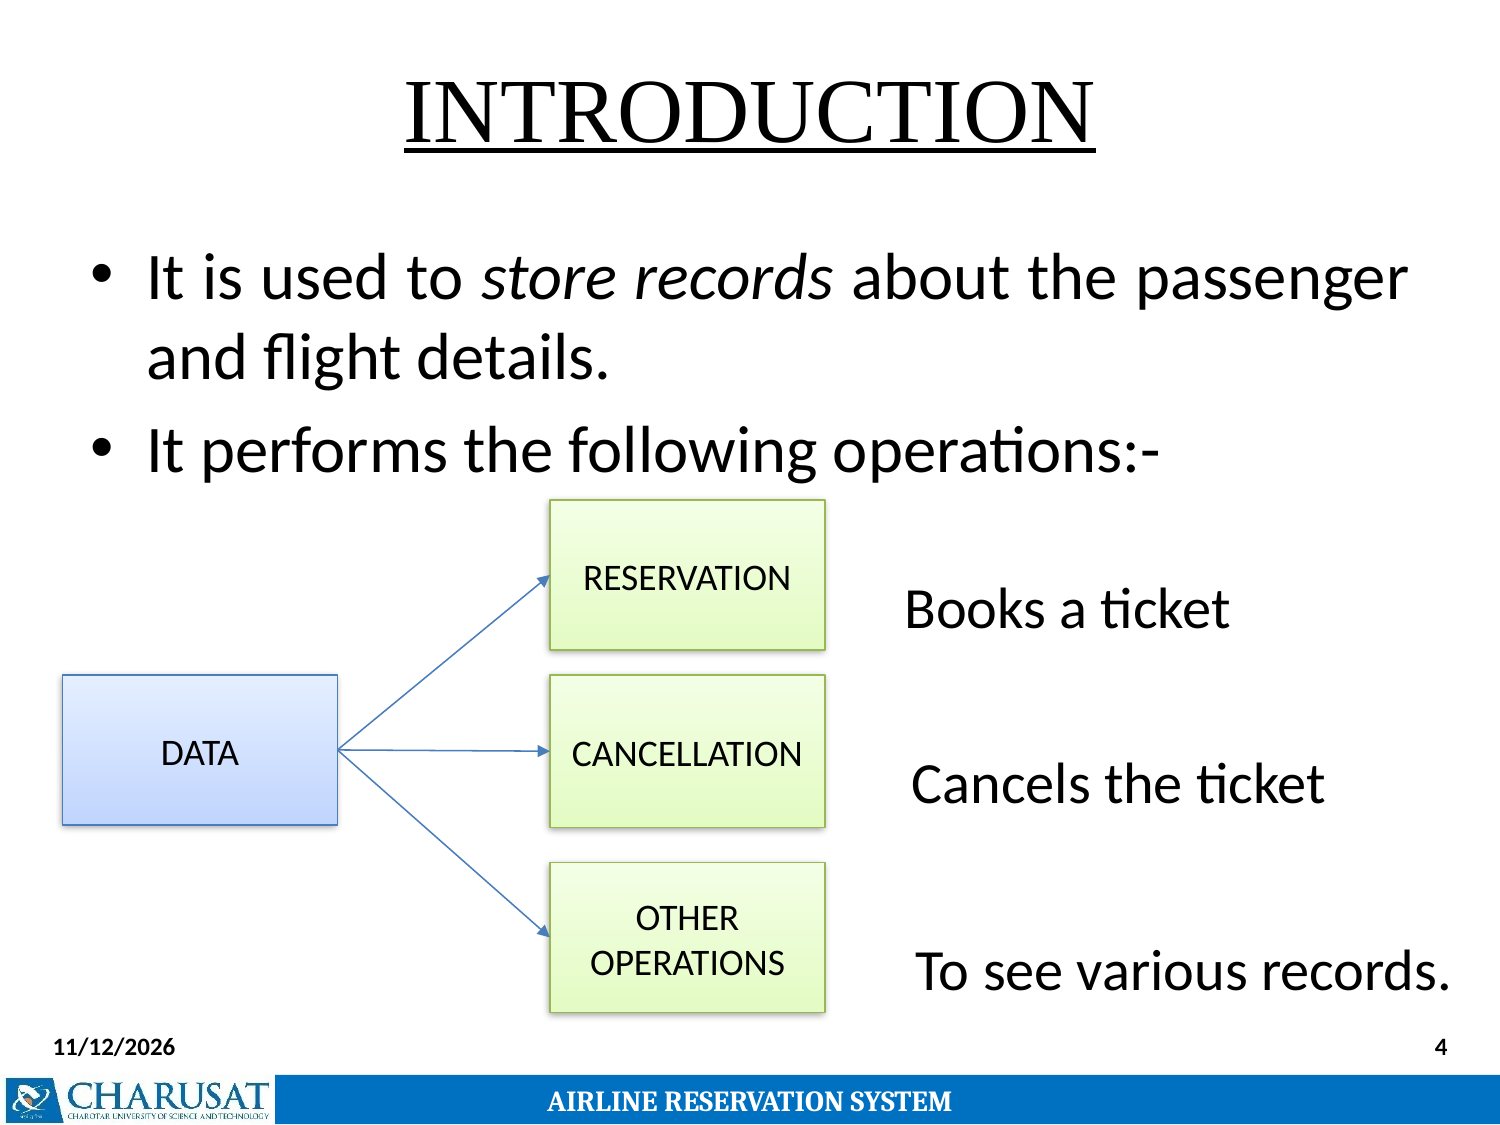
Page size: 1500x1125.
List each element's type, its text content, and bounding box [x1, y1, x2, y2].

picture [0, 1074, 276, 1125]
text_box To see various records. [901, 924, 1468, 1010]
text_box AIRLINE RESERVATION SYSTEM [276, 1074, 1500, 1125]
text_box OTHER OPERATIONS [549, 862, 826, 1013]
title INTRODUCTION [75, 12, 1425, 200]
text_box DATA [62, 674, 332, 826]
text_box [337, 574, 551, 749]
slide_number 4 [1112, 1015, 1463, 1074]
text_box CANCELLATION [554, 674, 826, 828]
list It is used to store records about the passenger and flight details. It performs the following operations:- [75, 224, 1425, 1063]
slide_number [37, 1015, 388, 1074]
text_box Books a ticket [889, 562, 1246, 648]
text_box Cancels the ticket [896, 737, 1342, 823]
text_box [337, 749, 551, 938]
text_box RESERVATION [549, 499, 826, 651]
